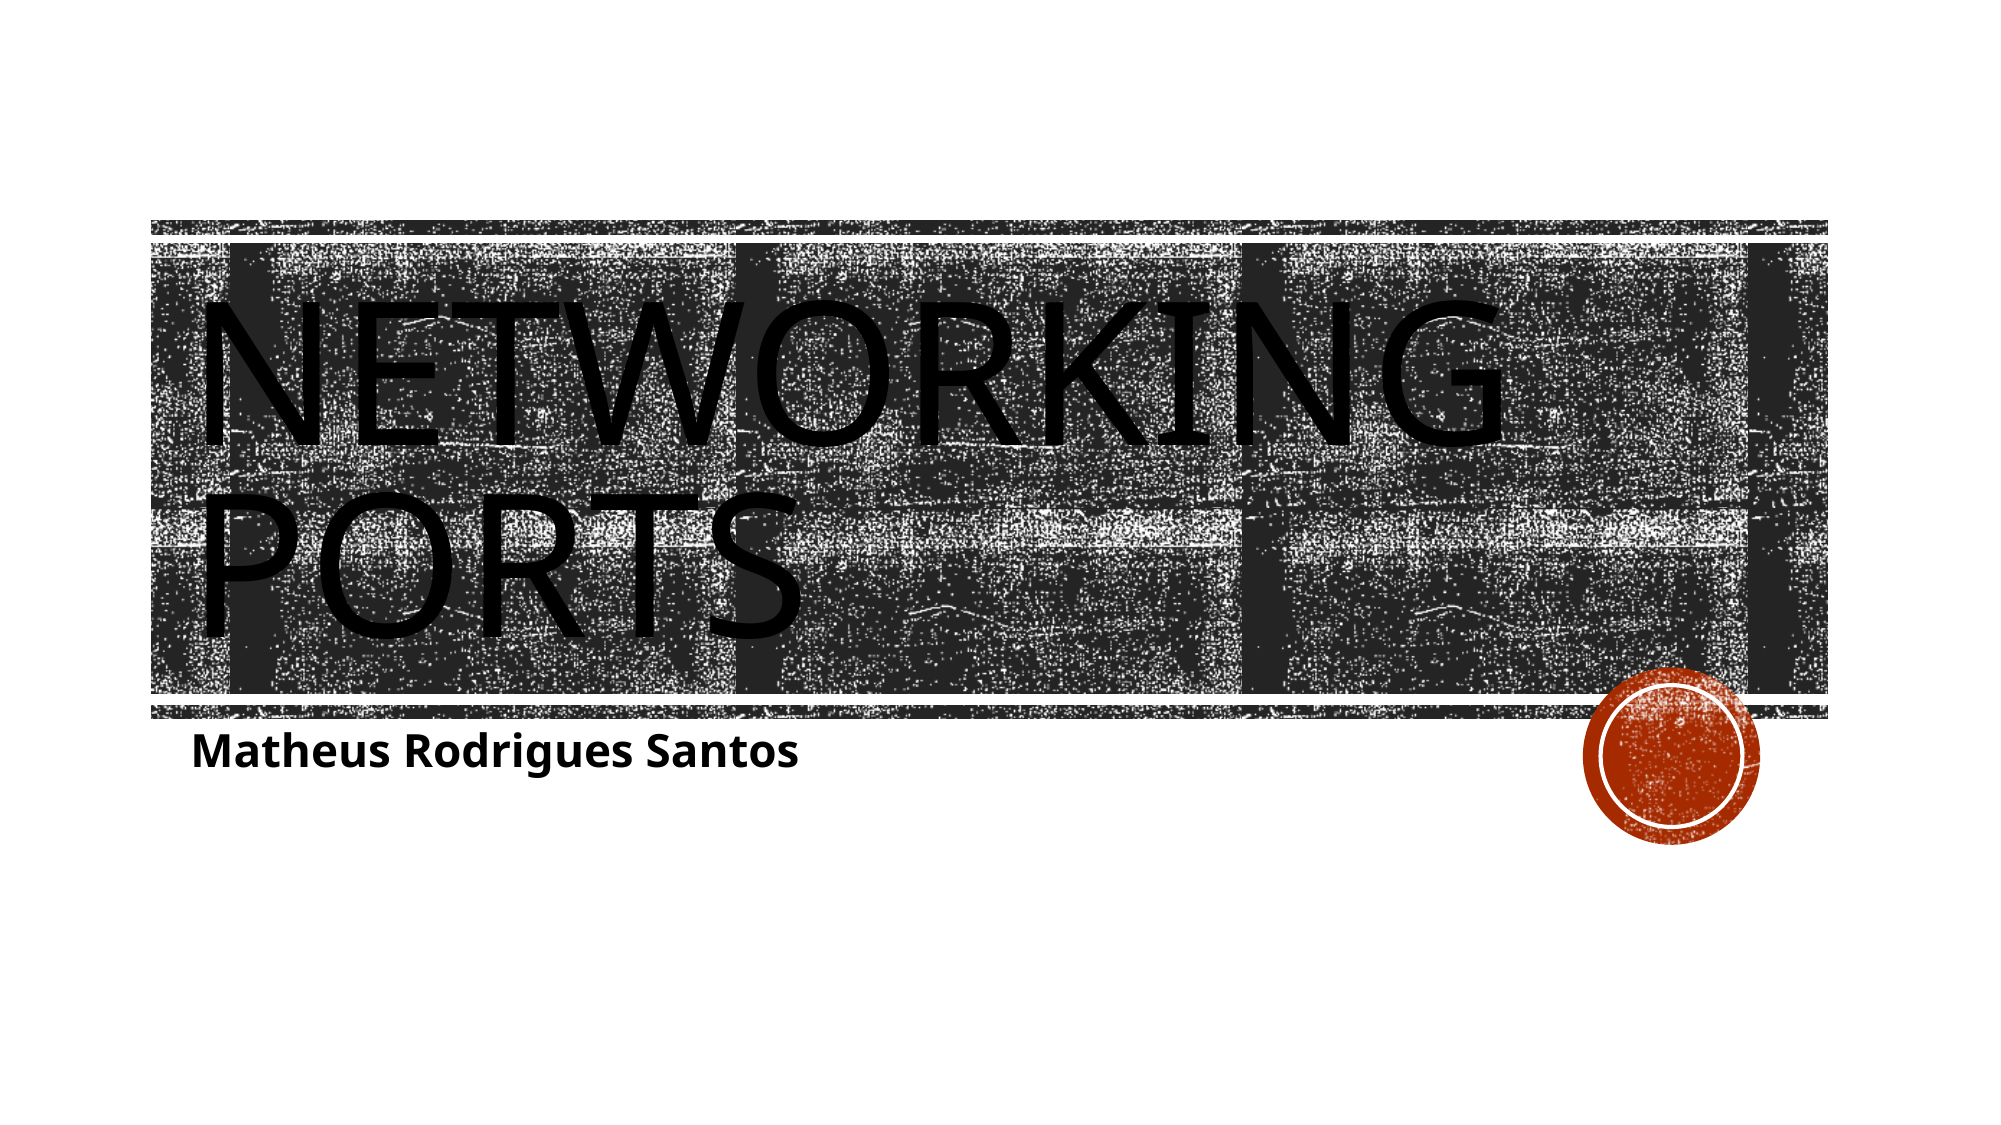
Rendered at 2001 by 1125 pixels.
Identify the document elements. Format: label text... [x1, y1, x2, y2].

title Networking Ports [172, 234, 1808, 733]
subtitle Matheus Rodrigues Santos [175, 720, 1470, 896]
